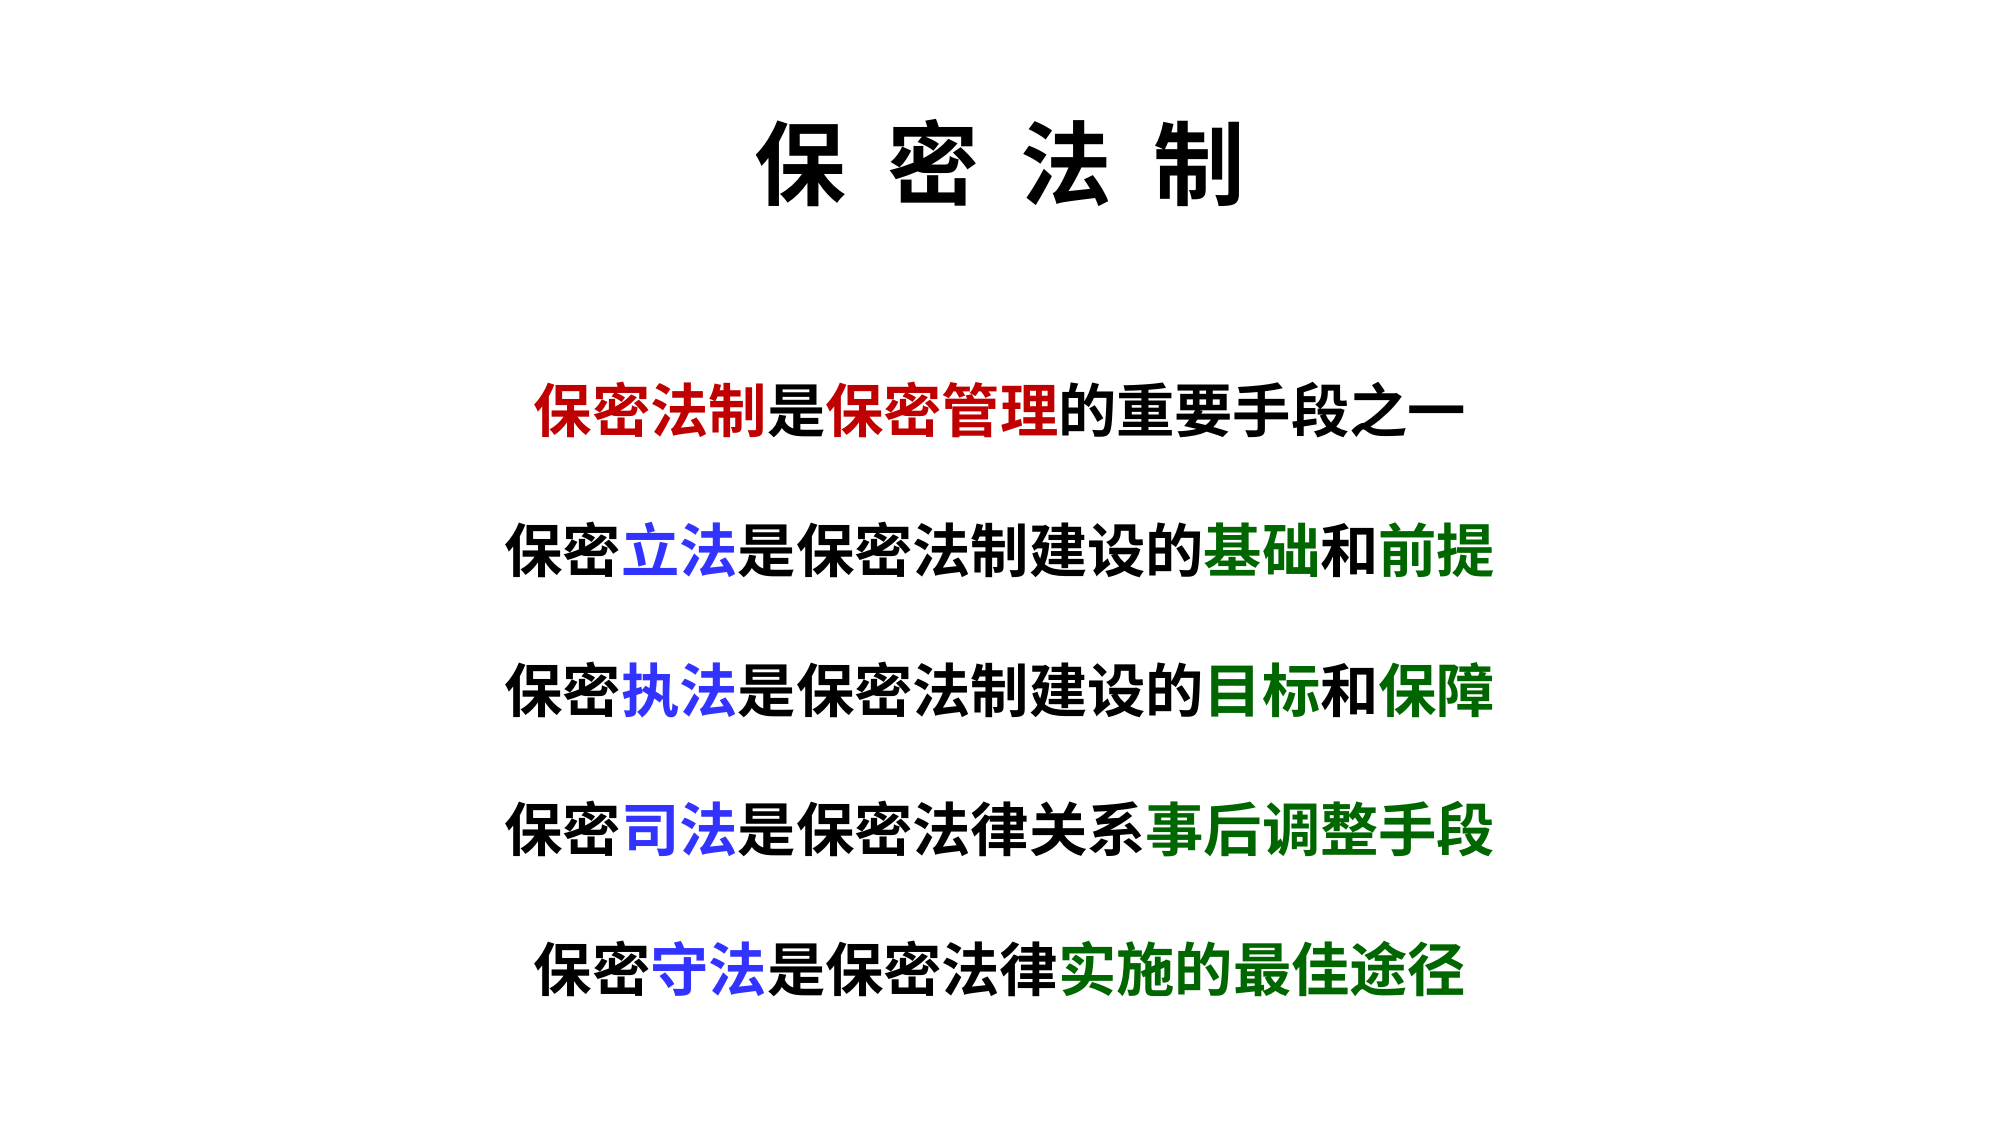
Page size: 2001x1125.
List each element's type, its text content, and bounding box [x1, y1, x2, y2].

title 保 密 法 制 [137, 59, 1863, 278]
list 保密法制是保密管理的重要手段之一 保密立法是保密法制建设的基础和前提 保密执法是保密法制建设的目标和保障 保密司法是保密法律关系事后调整手段 保密守法是保密法律实施的最佳途径 [65, 297, 1935, 1041]
